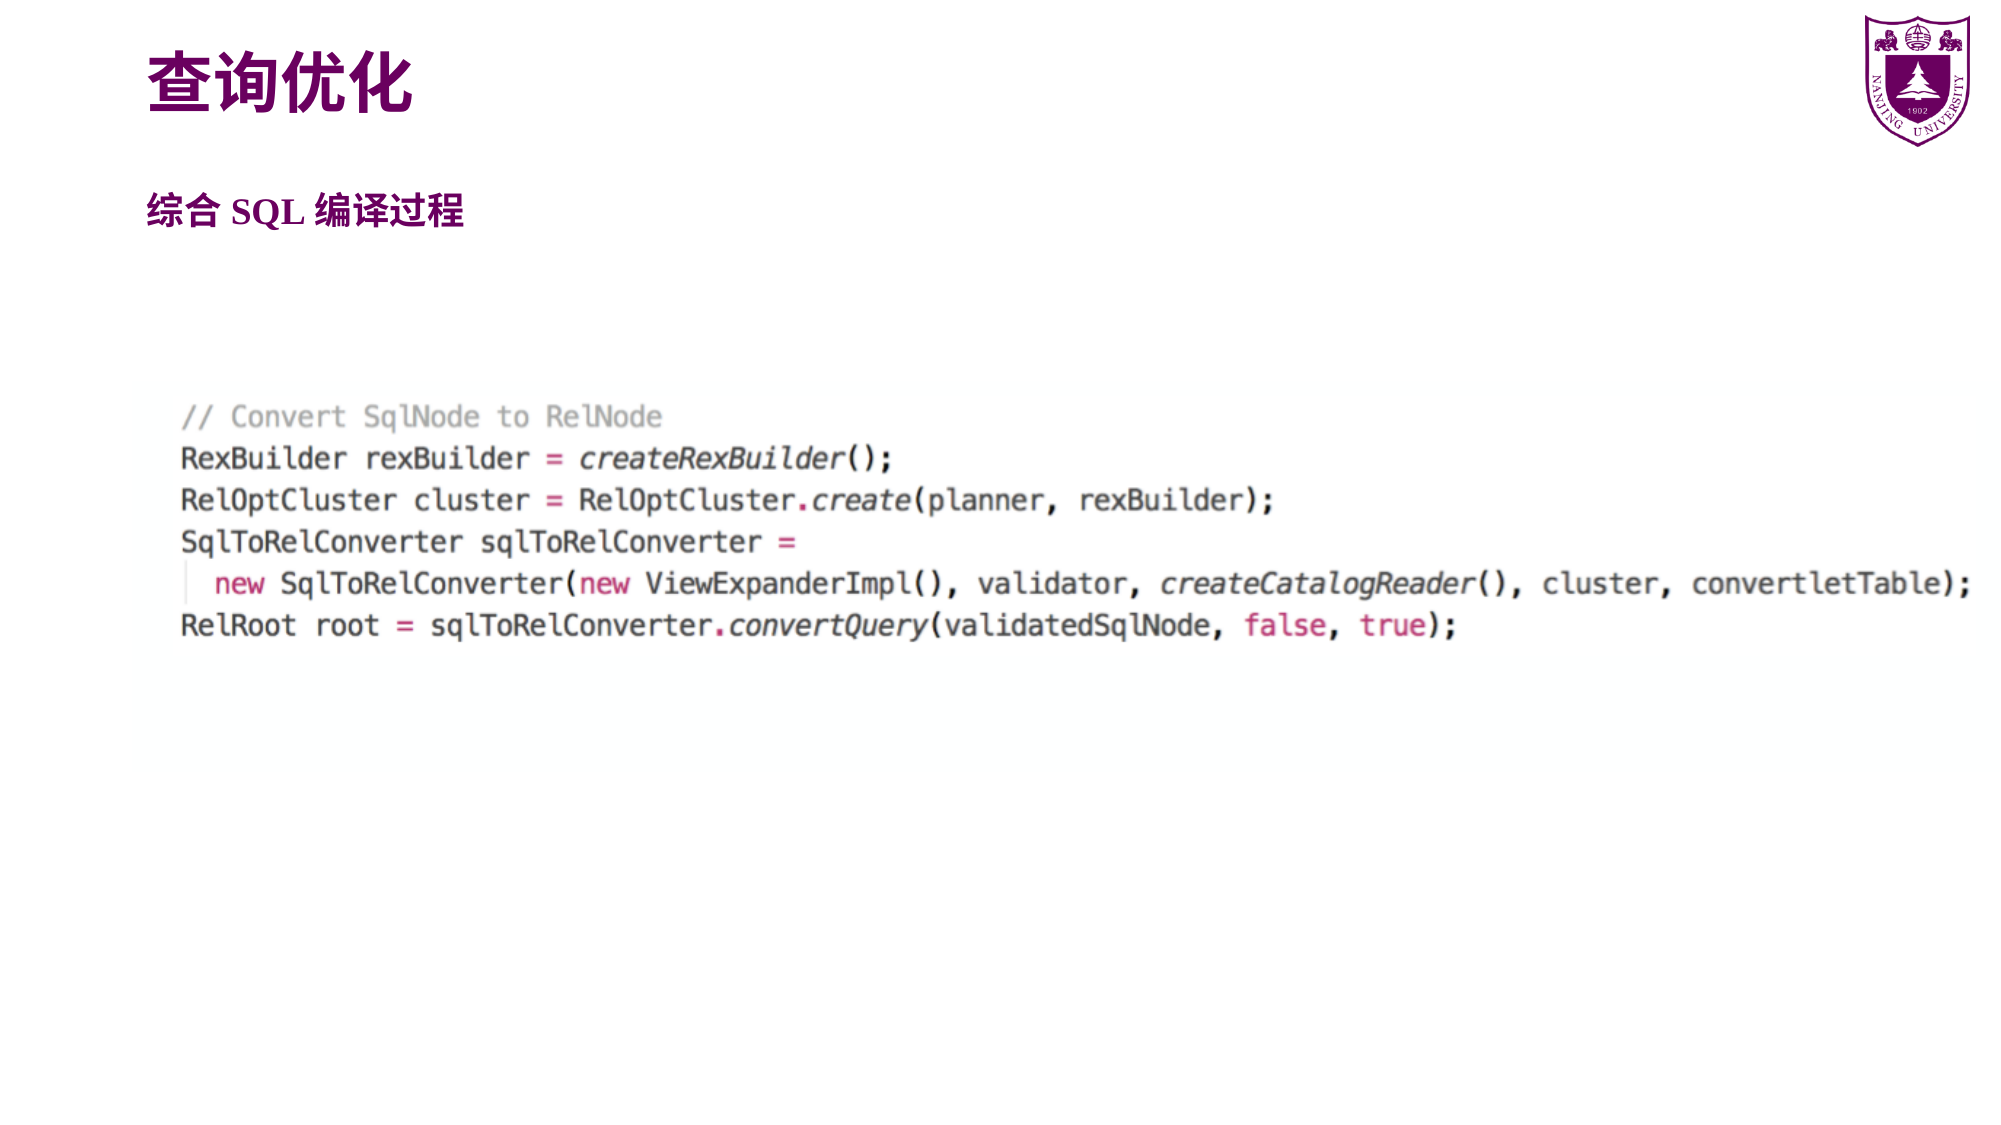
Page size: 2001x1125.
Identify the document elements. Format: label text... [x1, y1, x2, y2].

picture [1865, 15, 1970, 147]
text_box 查询优化 [132, 33, 1283, 128]
picture [132, 380, 2000, 772]
text_box 综合SQL编译过程 [132, 179, 711, 240]
